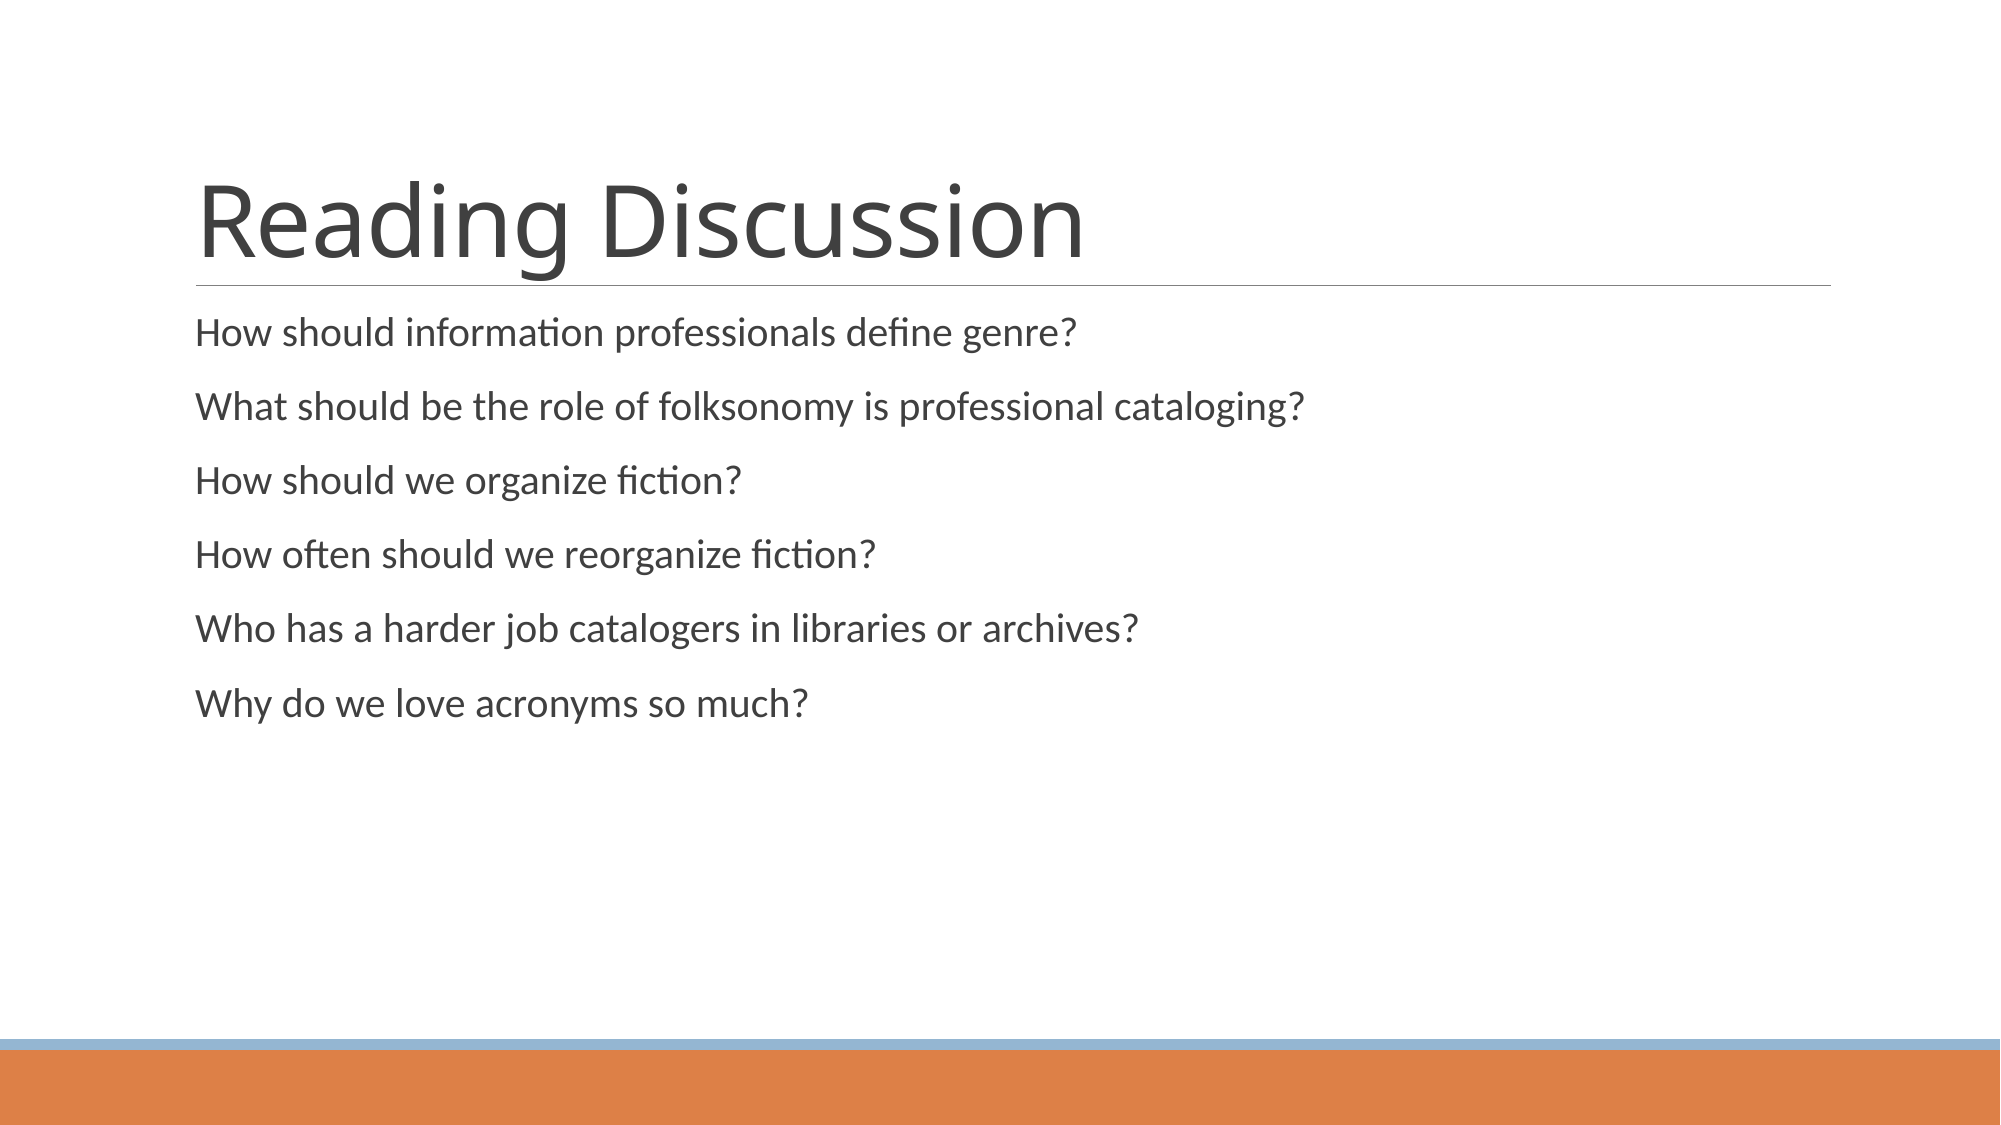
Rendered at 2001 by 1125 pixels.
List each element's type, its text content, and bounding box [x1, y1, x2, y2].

list How should information professionals define genre? What should be the role of folksonomy is professional cataloging? How should we organize fiction? How often should we reorganize fiction? Who has a harder job catalogers in libraries or archives? Why do we love acronyms so much? [180, 302, 1830, 963]
title Reading Discussion [180, 47, 1830, 285]
